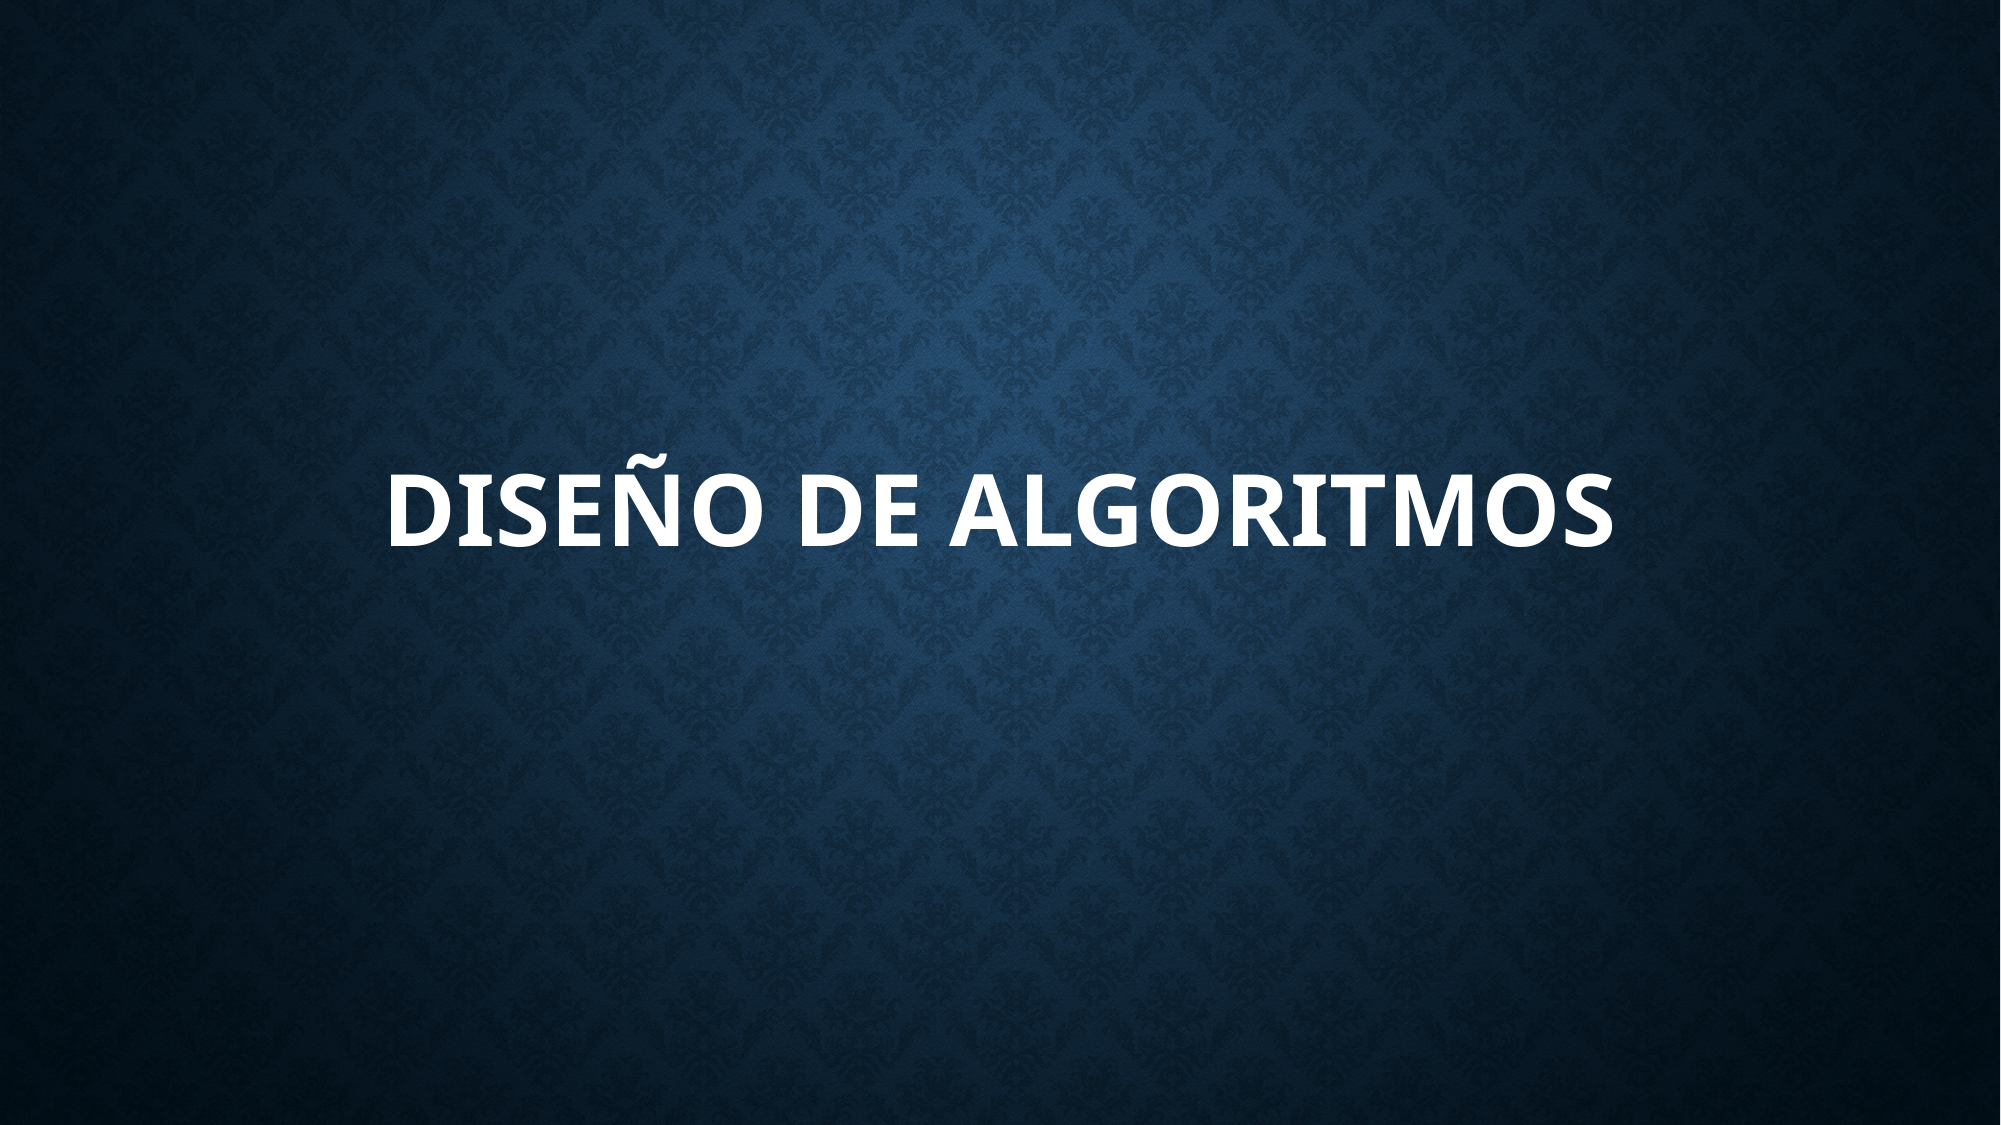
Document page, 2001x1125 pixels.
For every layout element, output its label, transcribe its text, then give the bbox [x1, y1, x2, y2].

title Diseño de algoritmos [261, 184, 1739, 576]
